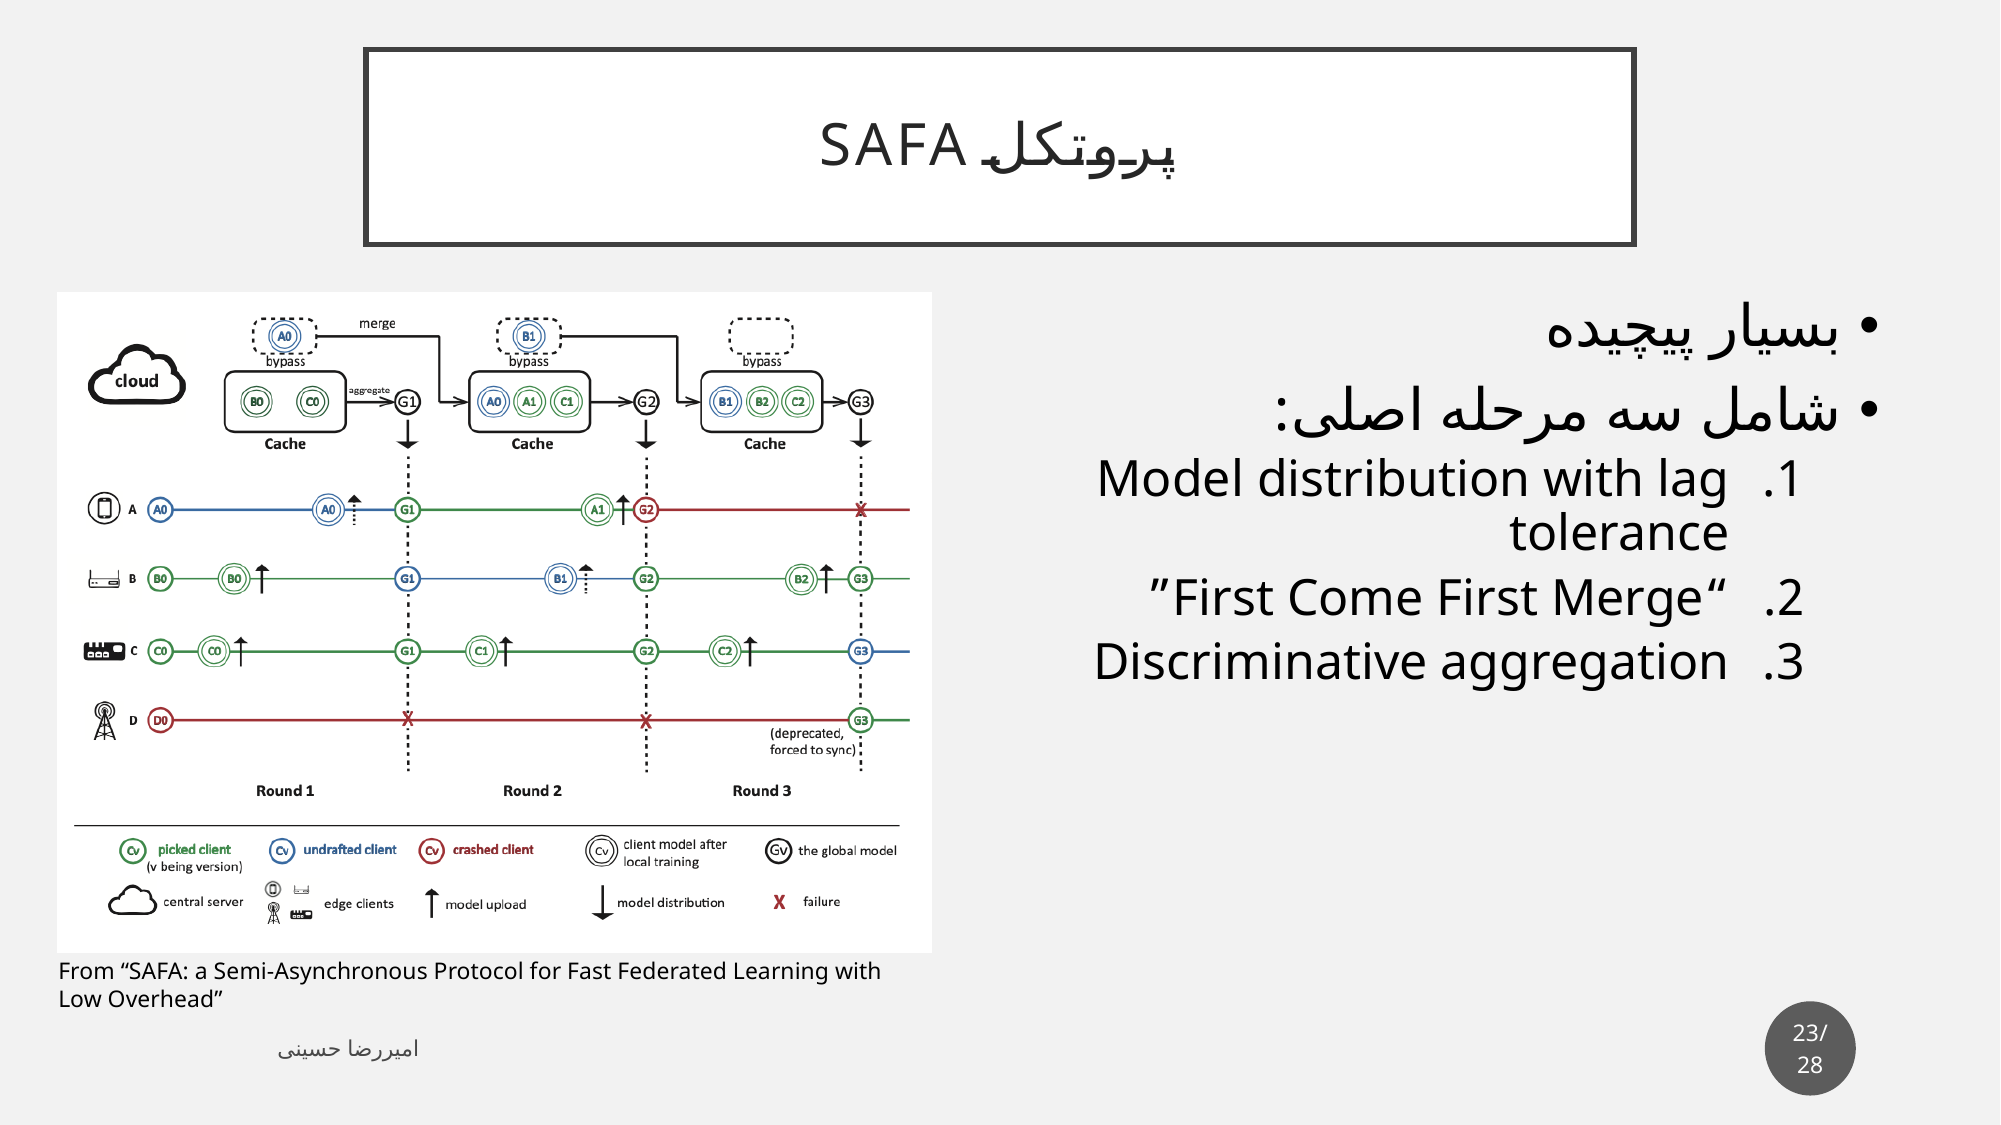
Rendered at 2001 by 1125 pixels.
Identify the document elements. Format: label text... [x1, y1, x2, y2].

footer امیررضا حسینی [262, 1023, 1231, 1076]
slide_number 23/28 [1764, 1001, 1856, 1096]
picture [57, 292, 932, 953]
text_box From “SAFA: a Semi-Asynchronous Protocol for Fast Federated Learning with Low Overhead” [43, 949, 918, 1019]
title پروتکل safa [363, 47, 1637, 247]
text_box بسیار پیچیده شامل سه مرحله اصلی: Model distribution with lag tolerance “First Come First Merge” Discriminative aggregation [1032, 289, 1895, 903]
